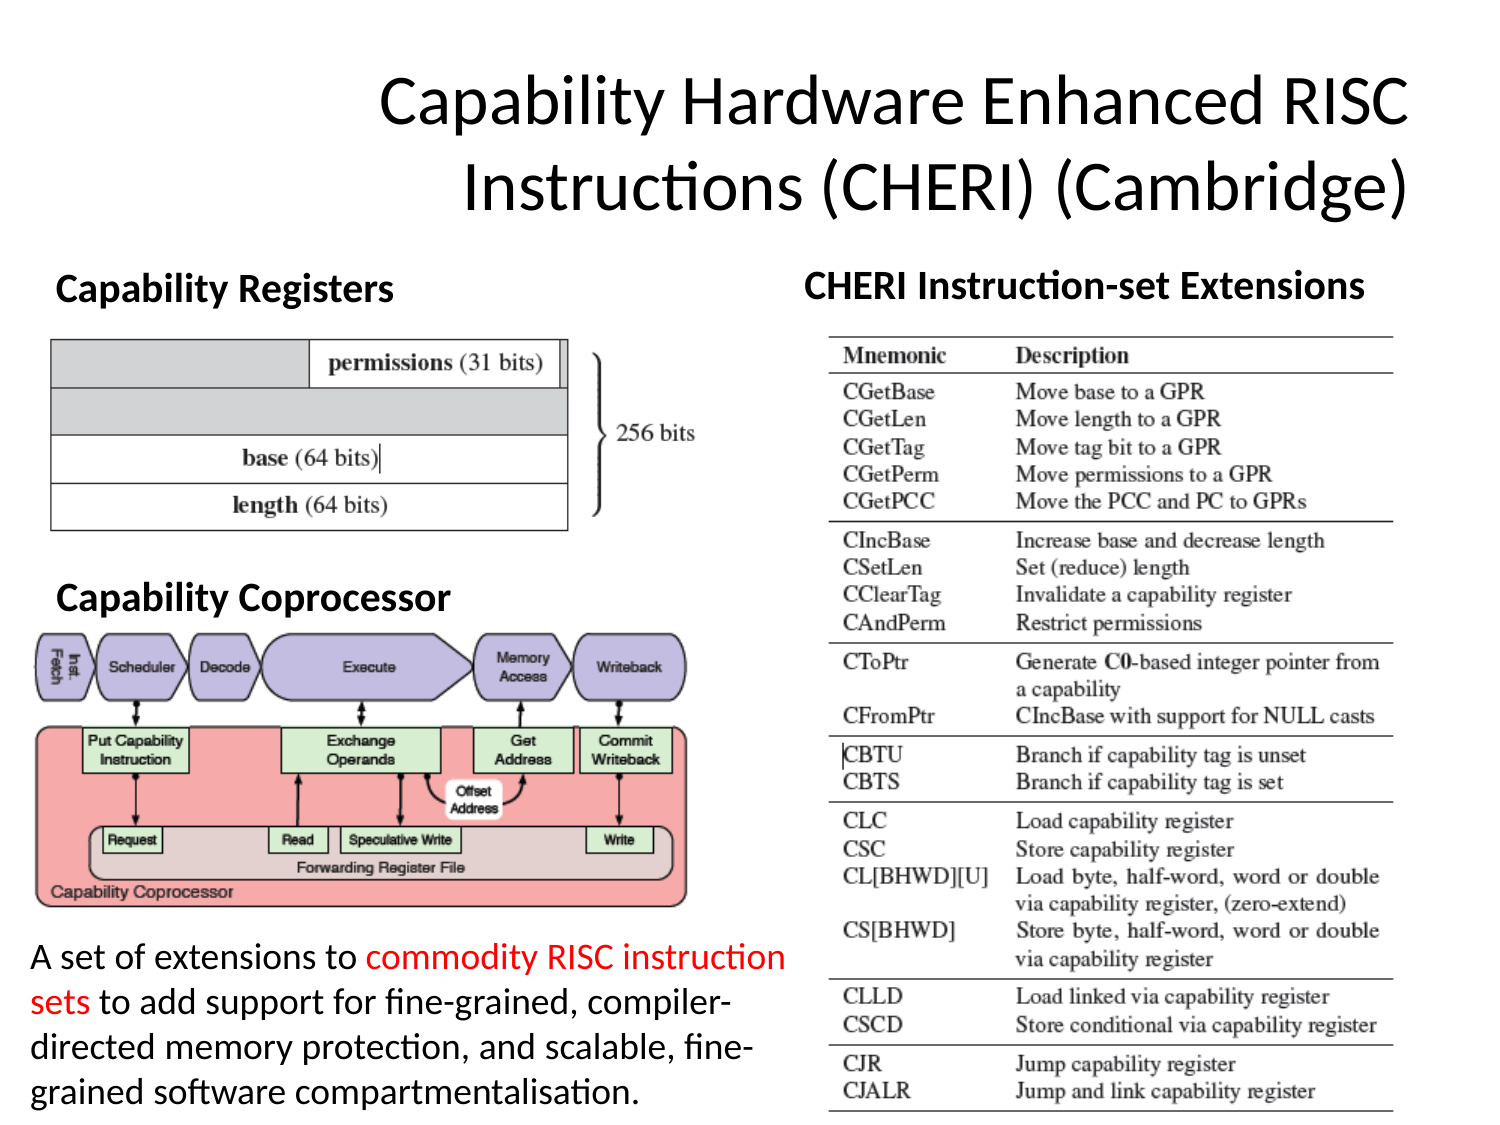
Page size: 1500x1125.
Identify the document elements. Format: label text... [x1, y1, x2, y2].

picture [14, 616, 703, 920]
text_box A set of extensions to commodity RISC instruction sets to add support for fine-grained, compiler-directed memory protection, and scalable, fine-grained software compartmentalisation. [15, 924, 816, 1120]
text_box CHERI Instruction-set Extensions [789, 250, 1488, 350]
title Capability Hardware Enhanced RISC Instructions (CHERI) (Cambridge) [75, 45, 1425, 233]
picture [820, 326, 1422, 1115]
picture [36, 325, 703, 547]
list Capability Registers [40, 253, 740, 353]
text_box Capability Coprocessor [41, 562, 740, 662]
